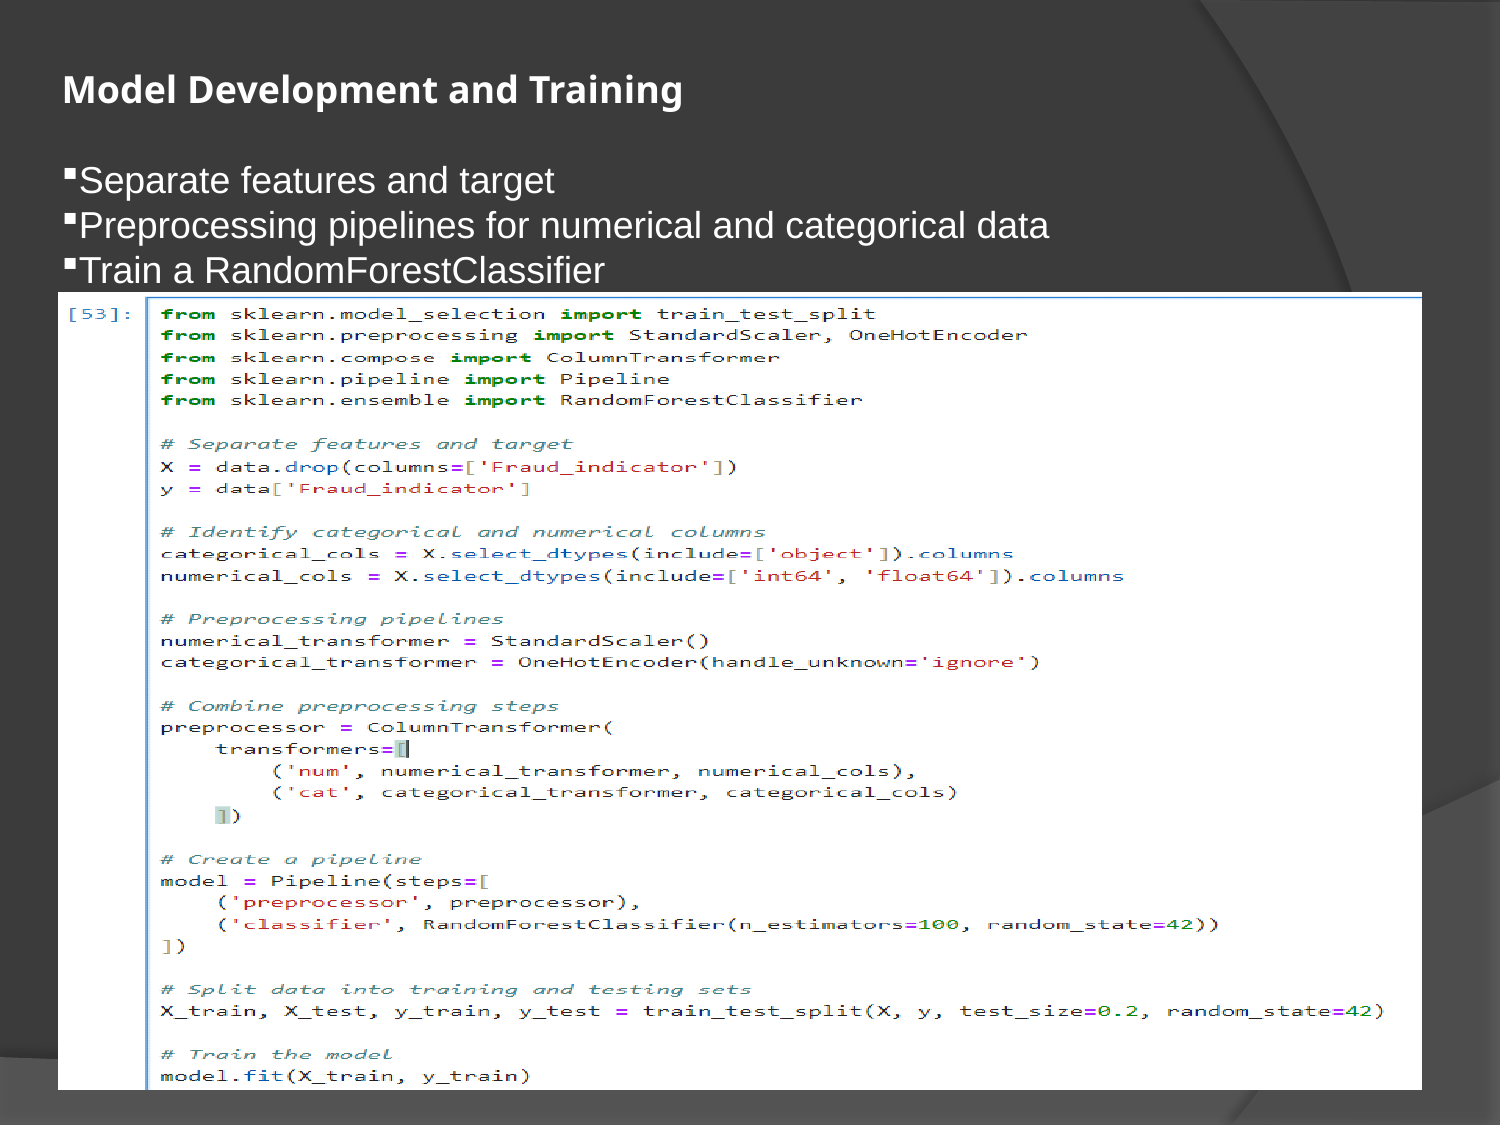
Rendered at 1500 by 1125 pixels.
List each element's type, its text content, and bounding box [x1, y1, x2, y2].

text_box Model Development and Training Separate features and target Preprocessing pipelines for numerical and categorical data Train a RandomForestClassifier [46, 58, 1407, 299]
picture [58, 292, 1422, 1091]
